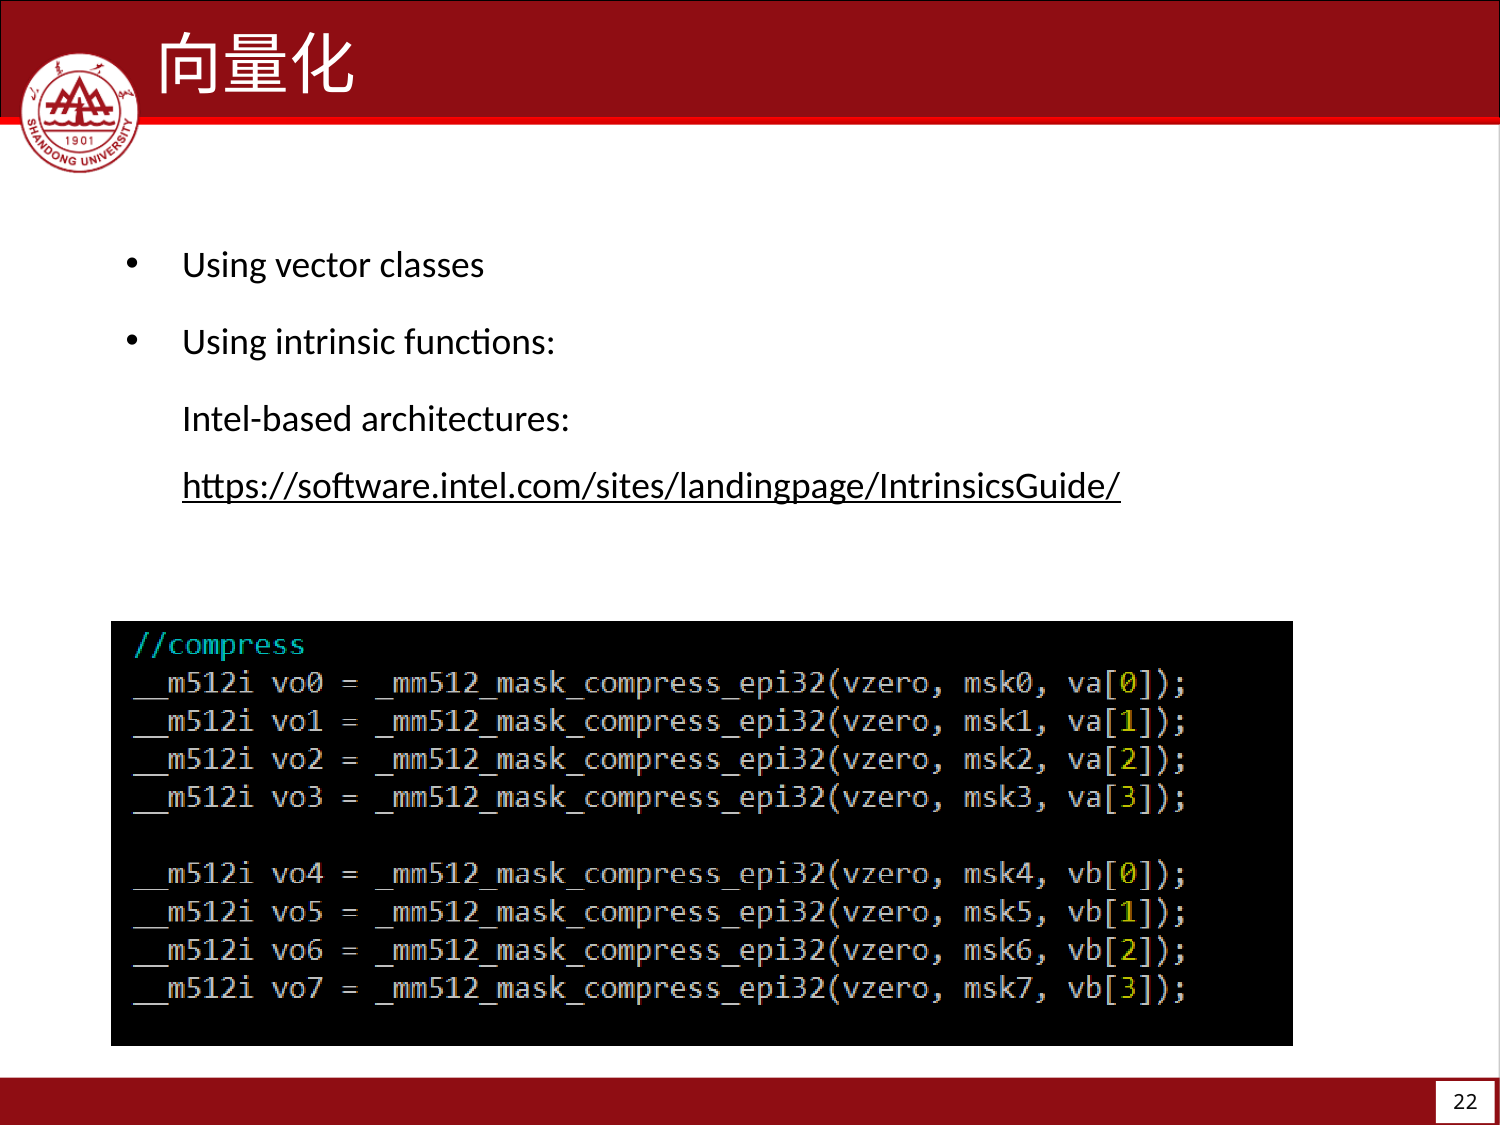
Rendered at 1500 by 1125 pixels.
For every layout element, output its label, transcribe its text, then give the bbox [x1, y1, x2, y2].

picture [0, 49, 1500, 1077]
text_box 向量化 [140, 14, 466, 109]
text_box Using vector classes Using intrinsic functions: Intel-based architectures: https://software.intel.com/sites/landingpage/IntrinsicsGuide/ [110, 209, 1275, 607]
